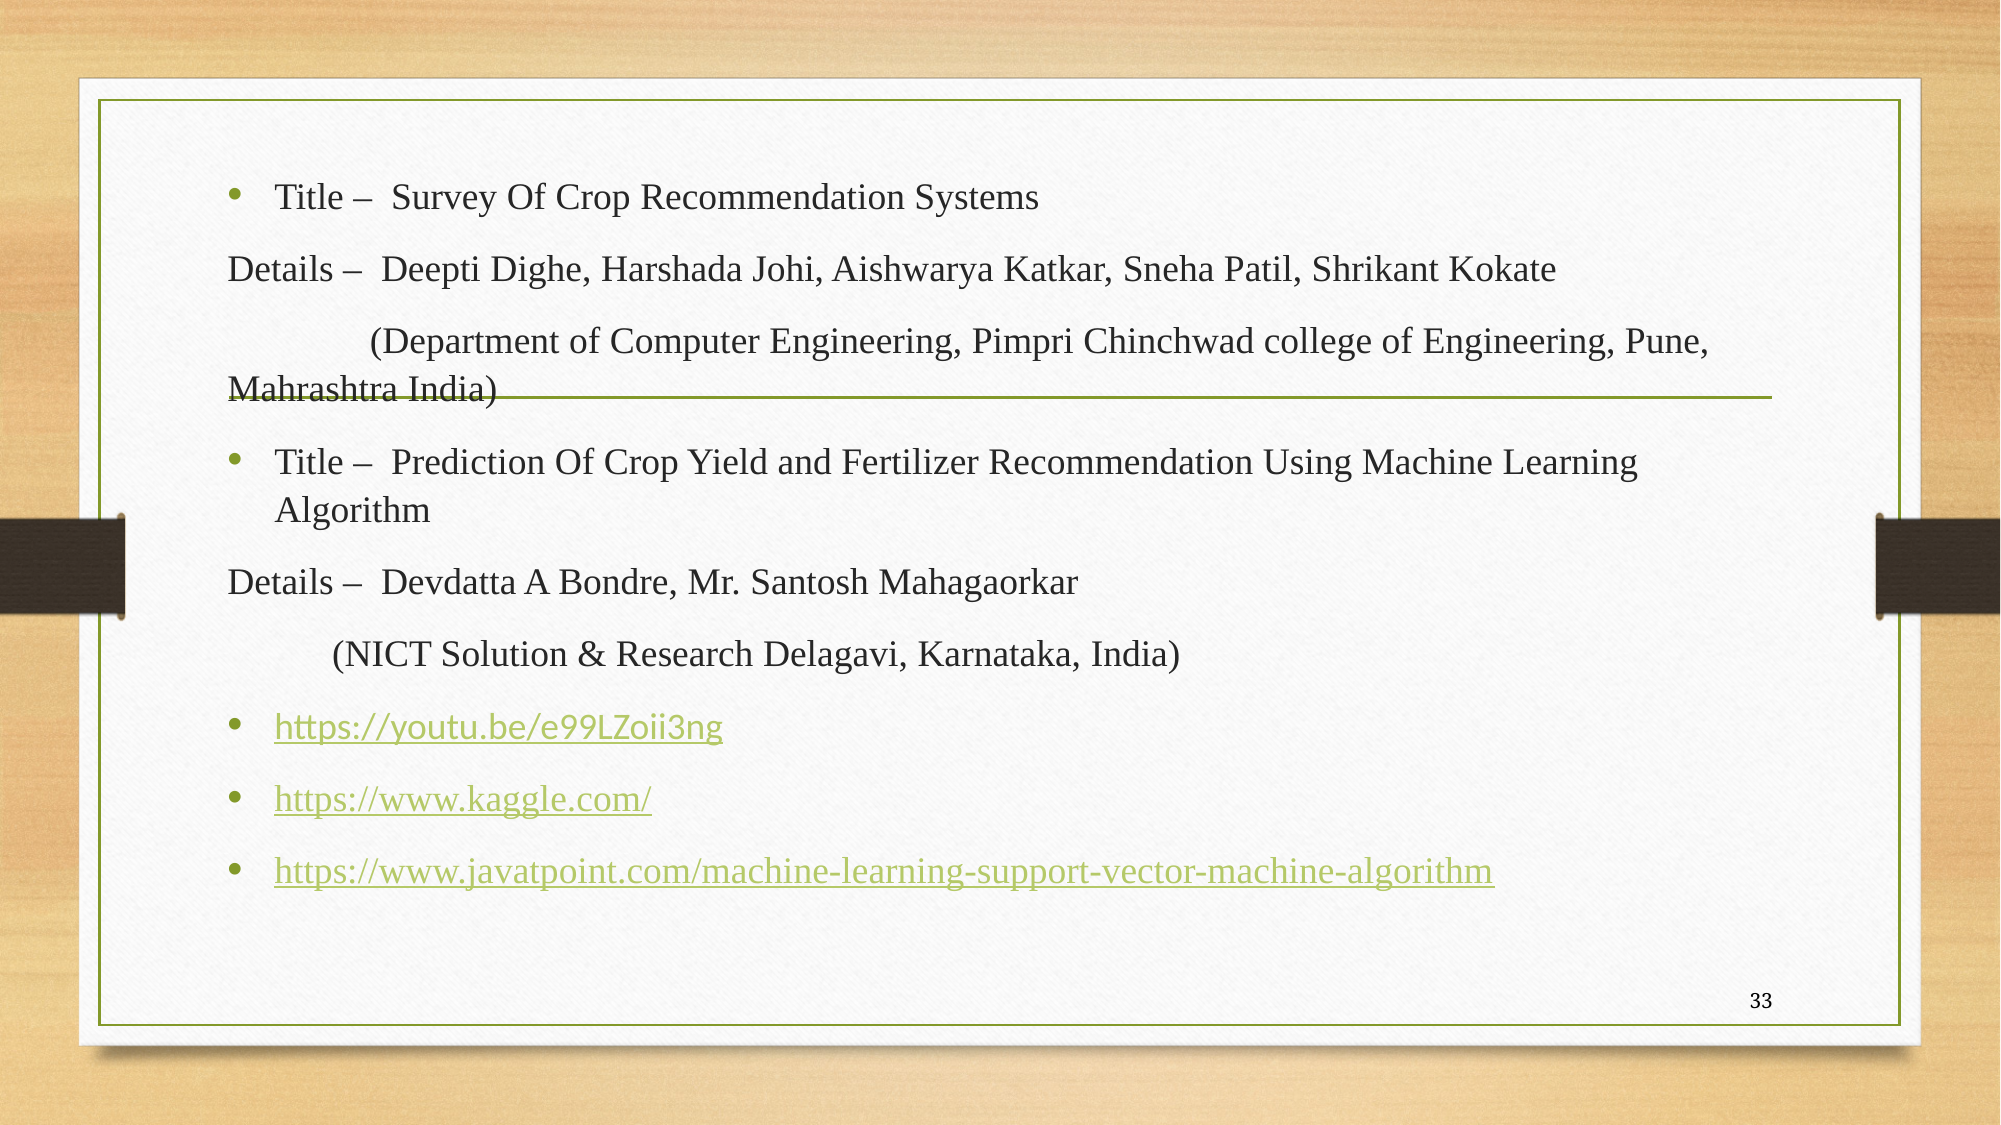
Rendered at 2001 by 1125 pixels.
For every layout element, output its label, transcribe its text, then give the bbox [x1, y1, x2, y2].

list Title – Survey Of Crop Recommendation Systems Details – Deepti Dighe, Harshada Johi, Aishwarya Katkar, Sneha Patil, Shrikant Kokate (Department of Computer Engineering, Pimpri Chinchwad college of Engineering, Pune, Mahrashtra India) Title – Prediction Of Crop Yield and Fertilizer Recommendation Using Machine Learning Algorithm Details – Devdatta A Bondre, Mr. Santosh Mahagaorkar (NICT Solution & Research Delagavi, Karnataka, India) https://youtu.be/e99LZoii3ng https://www.kaggle.com/ https://www.javatpoint.com/machine-learning-support-vector-machine-algorithm [212, 161, 1788, 964]
picture [0, 0, 2001, 1125]
slide_number 33 [1698, 979, 1788, 1025]
